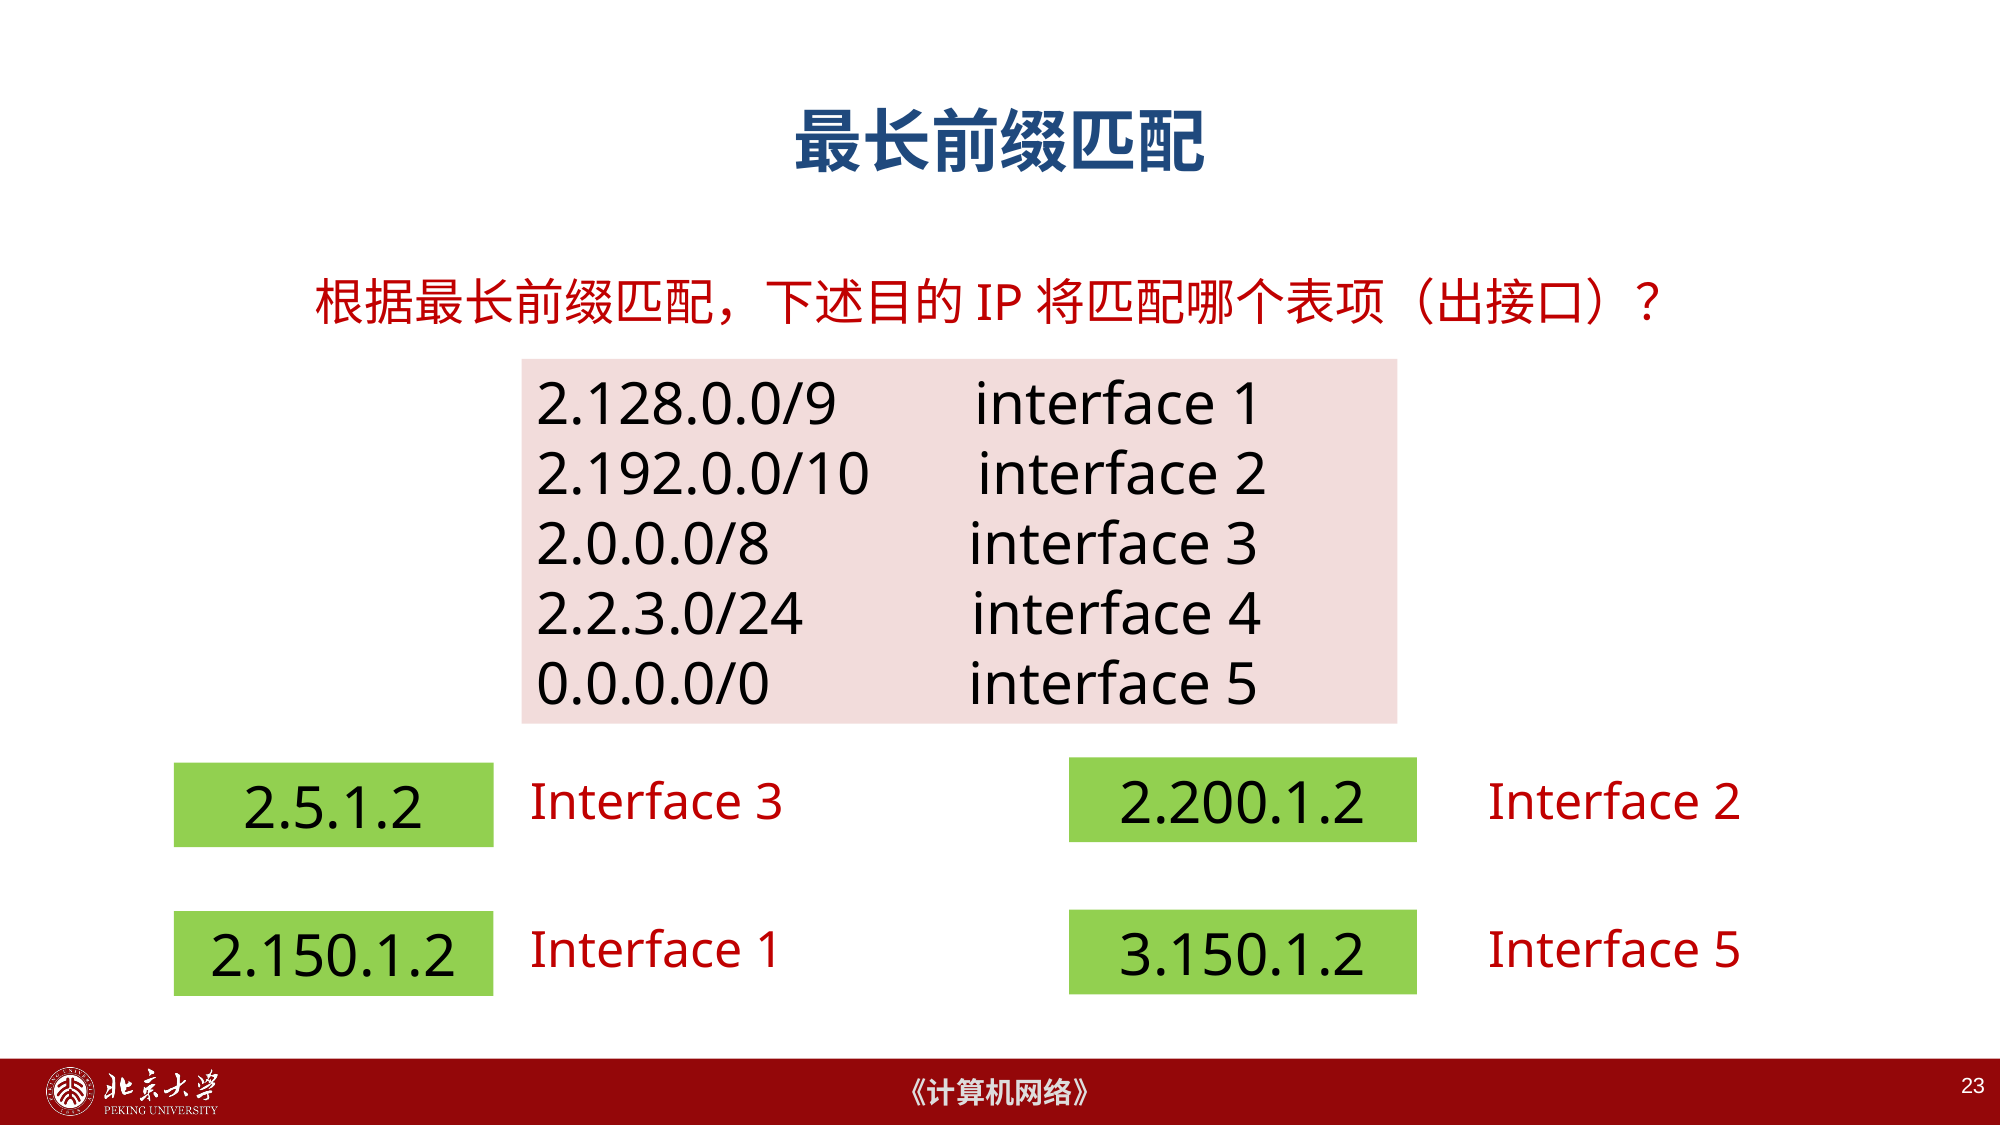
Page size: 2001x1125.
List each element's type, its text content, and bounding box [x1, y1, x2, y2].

title 最长前缀匹配 [99, 45, 1900, 233]
list 根据最长前缀匹配，下述目的IP将匹配哪个表项（出接口）？ [99, 262, 1900, 1005]
text_box Interface 1 [439, 910, 889, 1016]
text_box Interface 5 [1397, 910, 1847, 1016]
text_box Interface 3 [439, 762, 889, 868]
text_box 2.128.0.0/9 interface 1 2.192.0.0/10 interface 2 2.0.0.0/8 interface 3 2.2.3.0/24 interface 4 0.0.0.0/0 interface 5 [521, 358, 1398, 724]
text_box Interface 2 [1397, 762, 1847, 868]
picture [46, 1067, 218, 1116]
text_box 2.150.1.2 [173, 911, 439, 996]
text_box 3.150.1.2 [1069, 909, 1417, 995]
text_box 2.5.1.2 [173, 762, 439, 848]
slide_number 23 [1455, 1064, 2000, 1125]
text_box 2.200.1.2 [1069, 757, 1417, 843]
